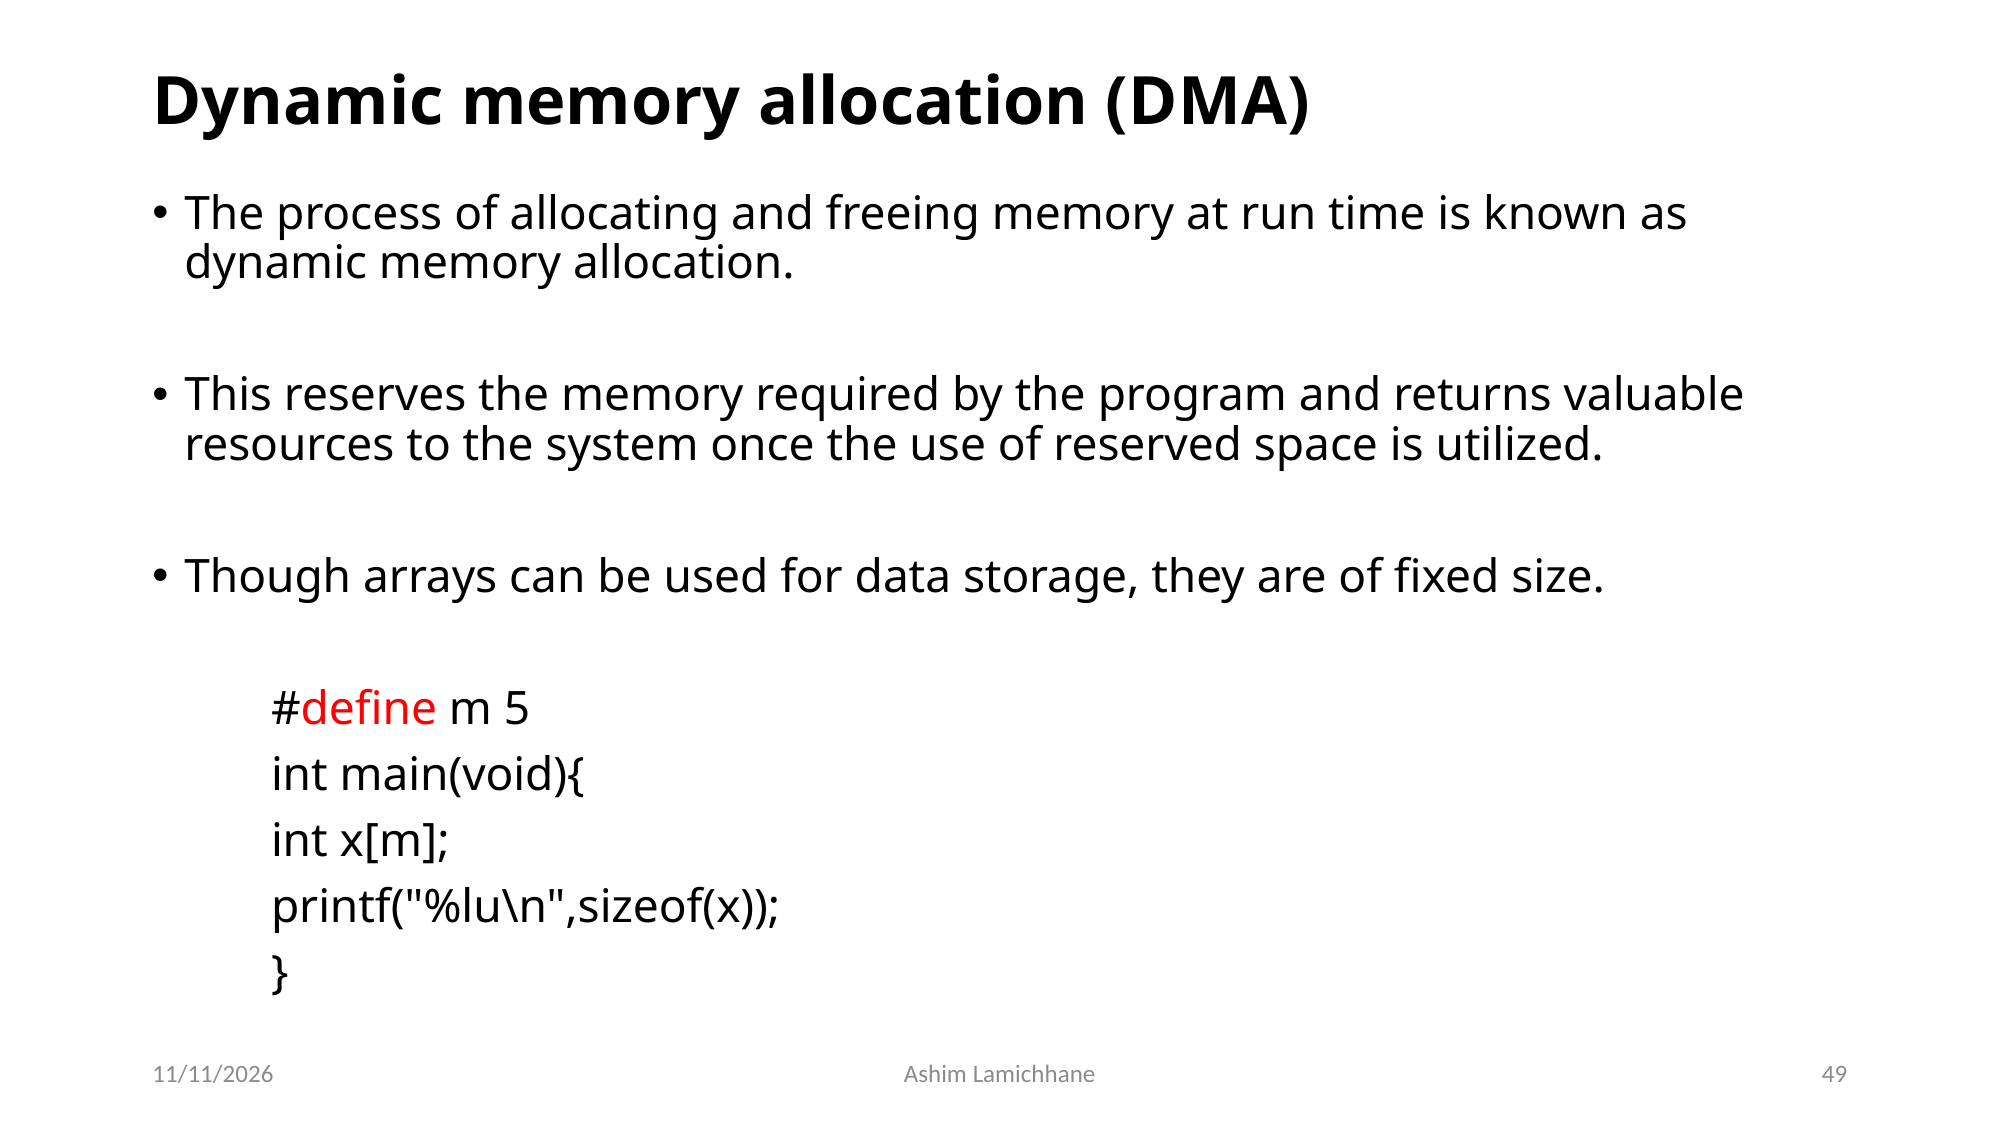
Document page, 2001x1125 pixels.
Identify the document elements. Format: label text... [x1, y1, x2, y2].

footer Ashim Lamichhane [662, 1042, 1338, 1103]
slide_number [137, 1042, 588, 1103]
list The process of allocating and freeing memory at run time is known as dynamic memory allocation. This reserves the memory required by the program and returns valuable resources to the system once the use of reserved space is utilized. Though arrays can be used for data storage, they are of fixed size. #define m 5 int main(void){ int x[m]; printf("%lu\n",sizeof(x)); } [137, 182, 1863, 1014]
slide_number 49 [1412, 1042, 1863, 1103]
title Dynamic memory allocation (DMA) [137, 44, 1863, 162]
